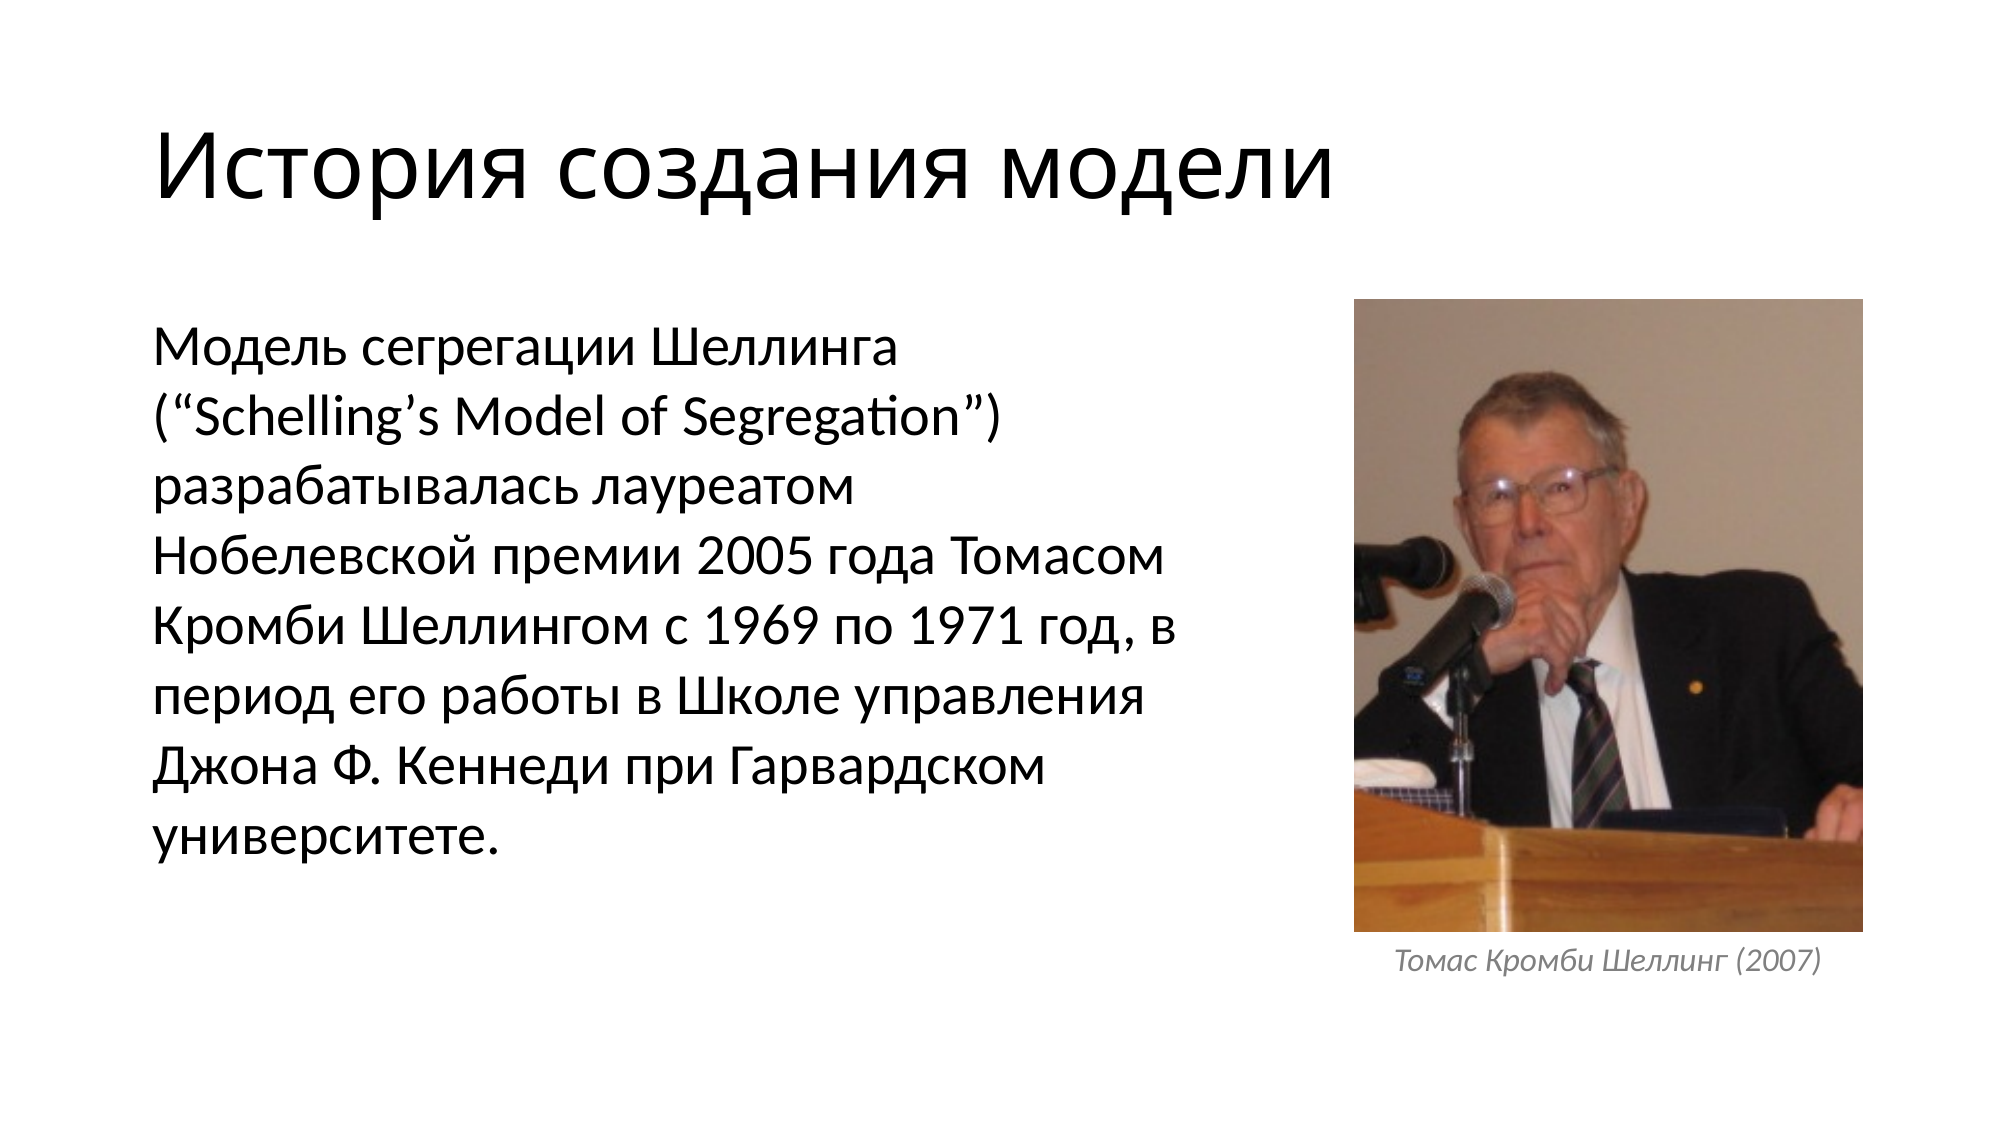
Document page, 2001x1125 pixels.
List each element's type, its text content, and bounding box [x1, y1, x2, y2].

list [1354, 299, 1863, 932]
title История создания модели [137, 59, 1863, 278]
text_box Томас Кромби Шеллинг (2007) [1354, 932, 1862, 986]
list Модель сегрегации Шеллинга (“Schelling’s Model of Segregation”) разрабатывалась лауреатом Нобелевской премии 2005 года Томасом Кромби Шеллингом с 1969 по 1971 год, в период его работы в Школе управления Джона Ф. Кеннеди при Гарвардском университете. [137, 299, 1196, 1014]
